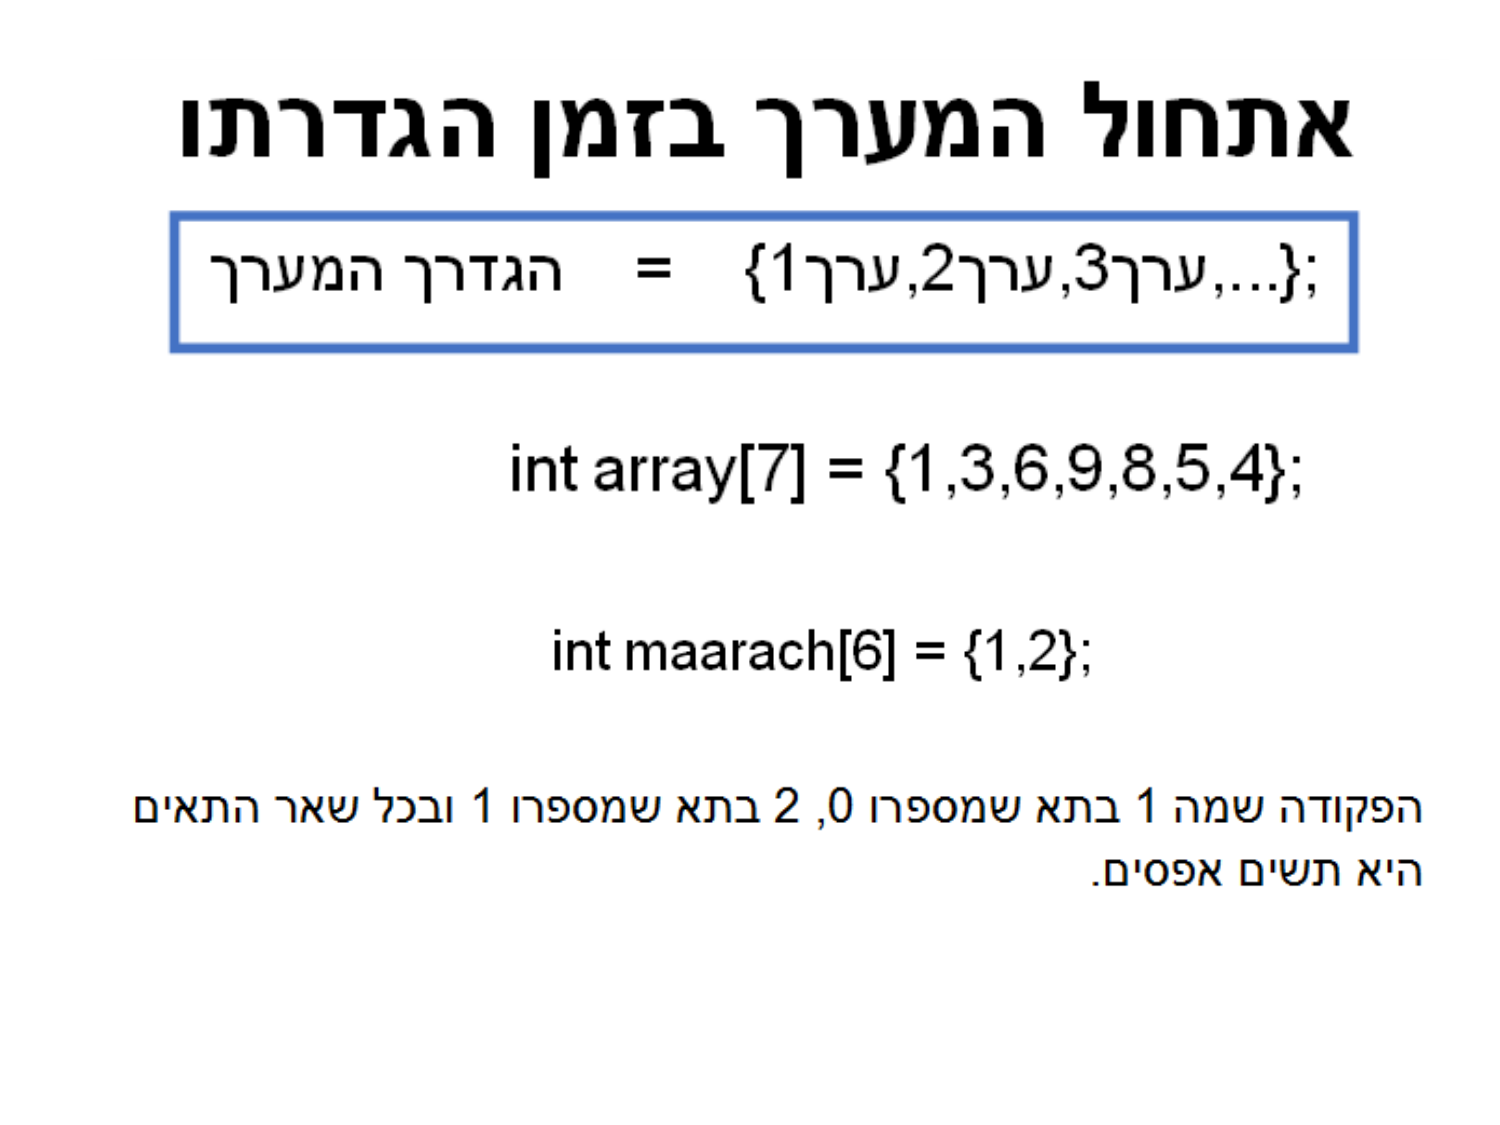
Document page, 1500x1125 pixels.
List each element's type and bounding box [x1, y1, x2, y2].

picture [58, 585, 1465, 915]
picture [93, 58, 1450, 540]
